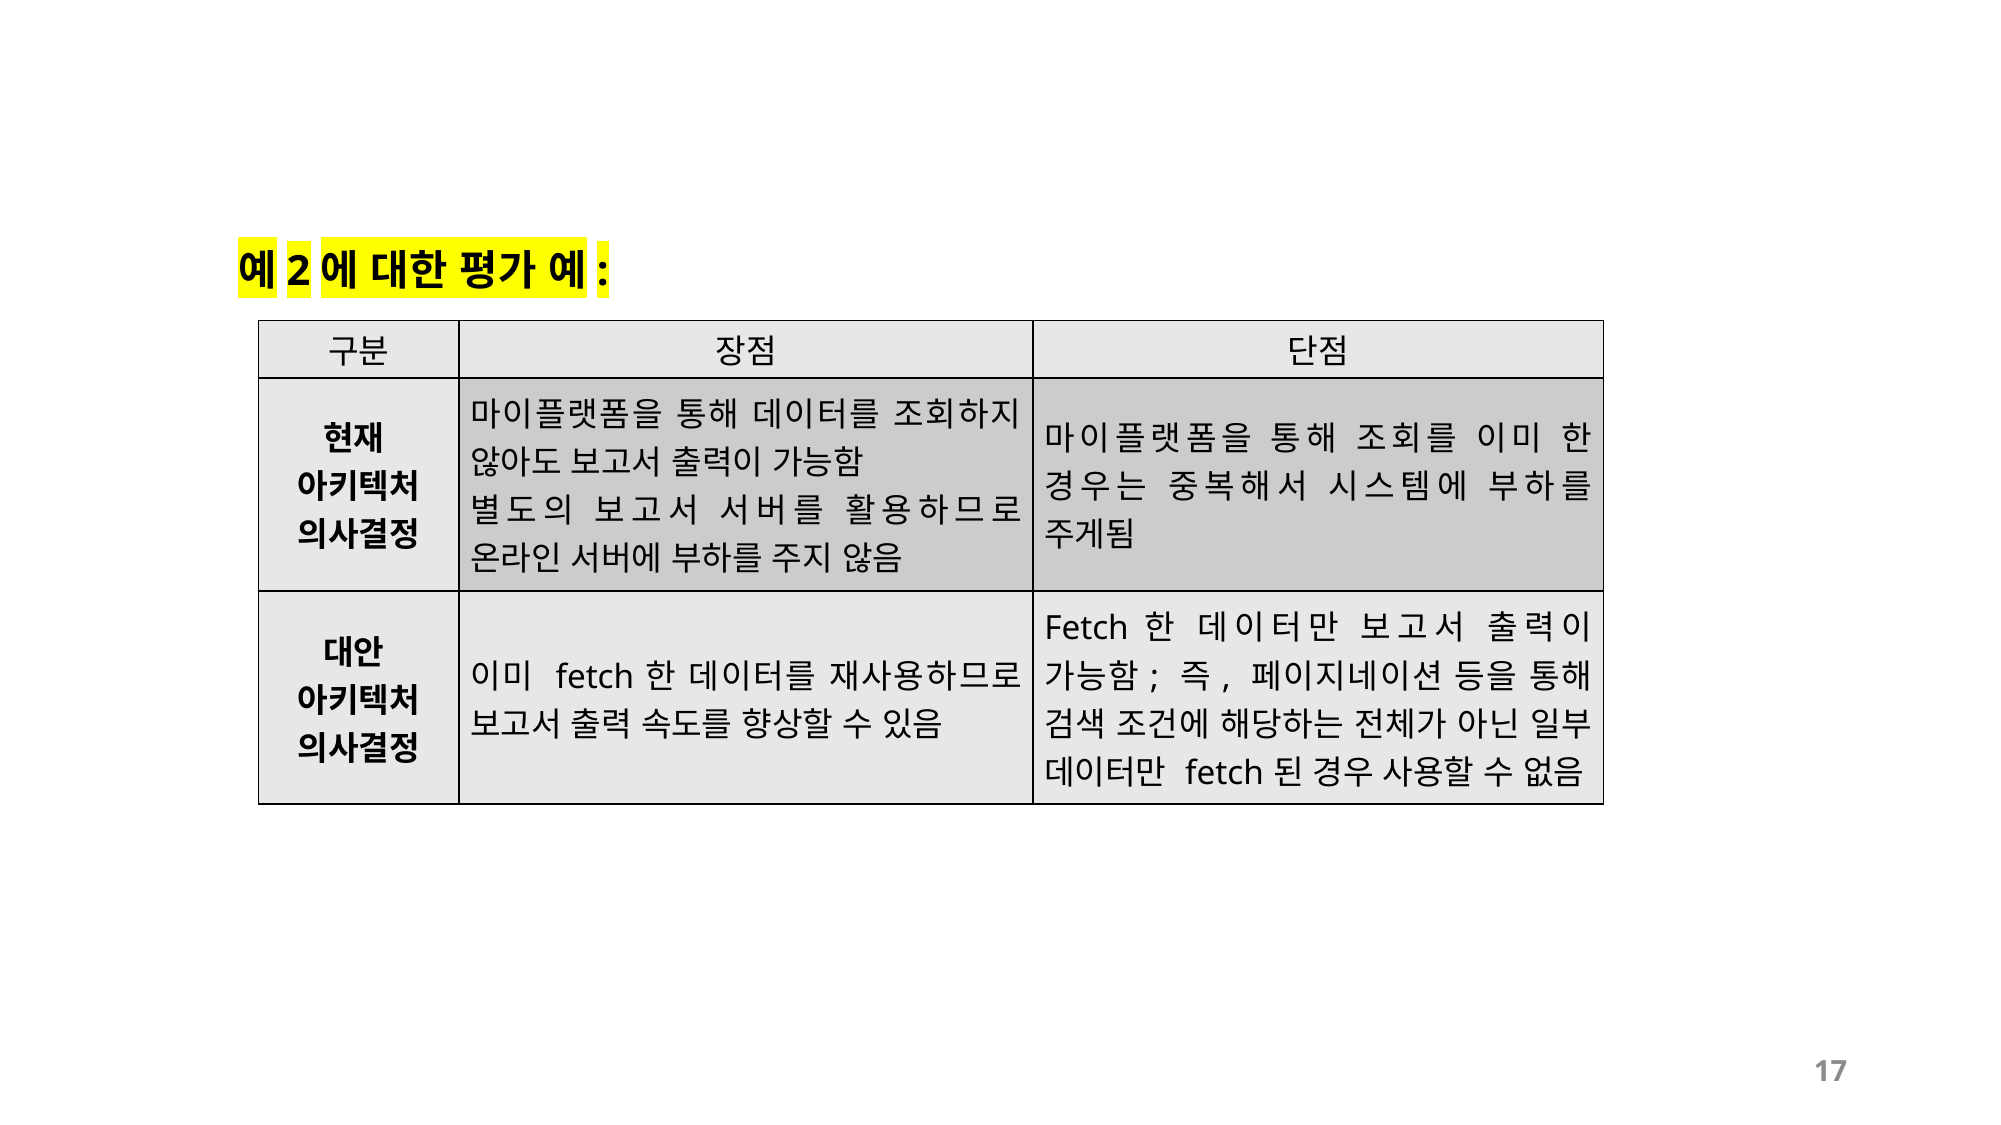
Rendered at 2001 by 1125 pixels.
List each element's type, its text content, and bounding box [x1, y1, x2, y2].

table_header 단점 [1034, 321, 1603, 377]
table_cell 현재 아키텍처 의사결정 [259, 379, 458, 590]
table_cell 이미 fetch한 데이터를 재사용하므로 보고서 출력 속도를 향상할 수 있음 [460, 592, 1032, 803]
table_header 장점 [460, 321, 1032, 377]
table_header 구분 [259, 321, 458, 377]
text_box 예2에 대한 평가 예: [223, 236, 624, 302]
table_cell 마이플랫폼을 통해 조회를 이미 한 경우는 중복해서 시스템에 부하를 주게됨 [1034, 379, 1603, 590]
table_cell Fetch한 데이터만 보고서 출력이 가능함; 즉, 페이지네이션 등을 통해 검색 조건에 해당하는 전체가 아닌 일부 데이터만 fetch된 경우 사용할 수 없음 [1034, 592, 1603, 803]
slide_number 17 [1412, 1042, 1863, 1103]
table_cell 대안 아키텍처 의사결정 [259, 592, 458, 803]
table_cell 마이플랫폼을 통해 데이터를 조회하지 않아도 보고서 출력이 가능함 별도의 보고서 서버를 활용하므로 온라인 서버에 부하를 주지 않음 [460, 379, 1032, 590]
